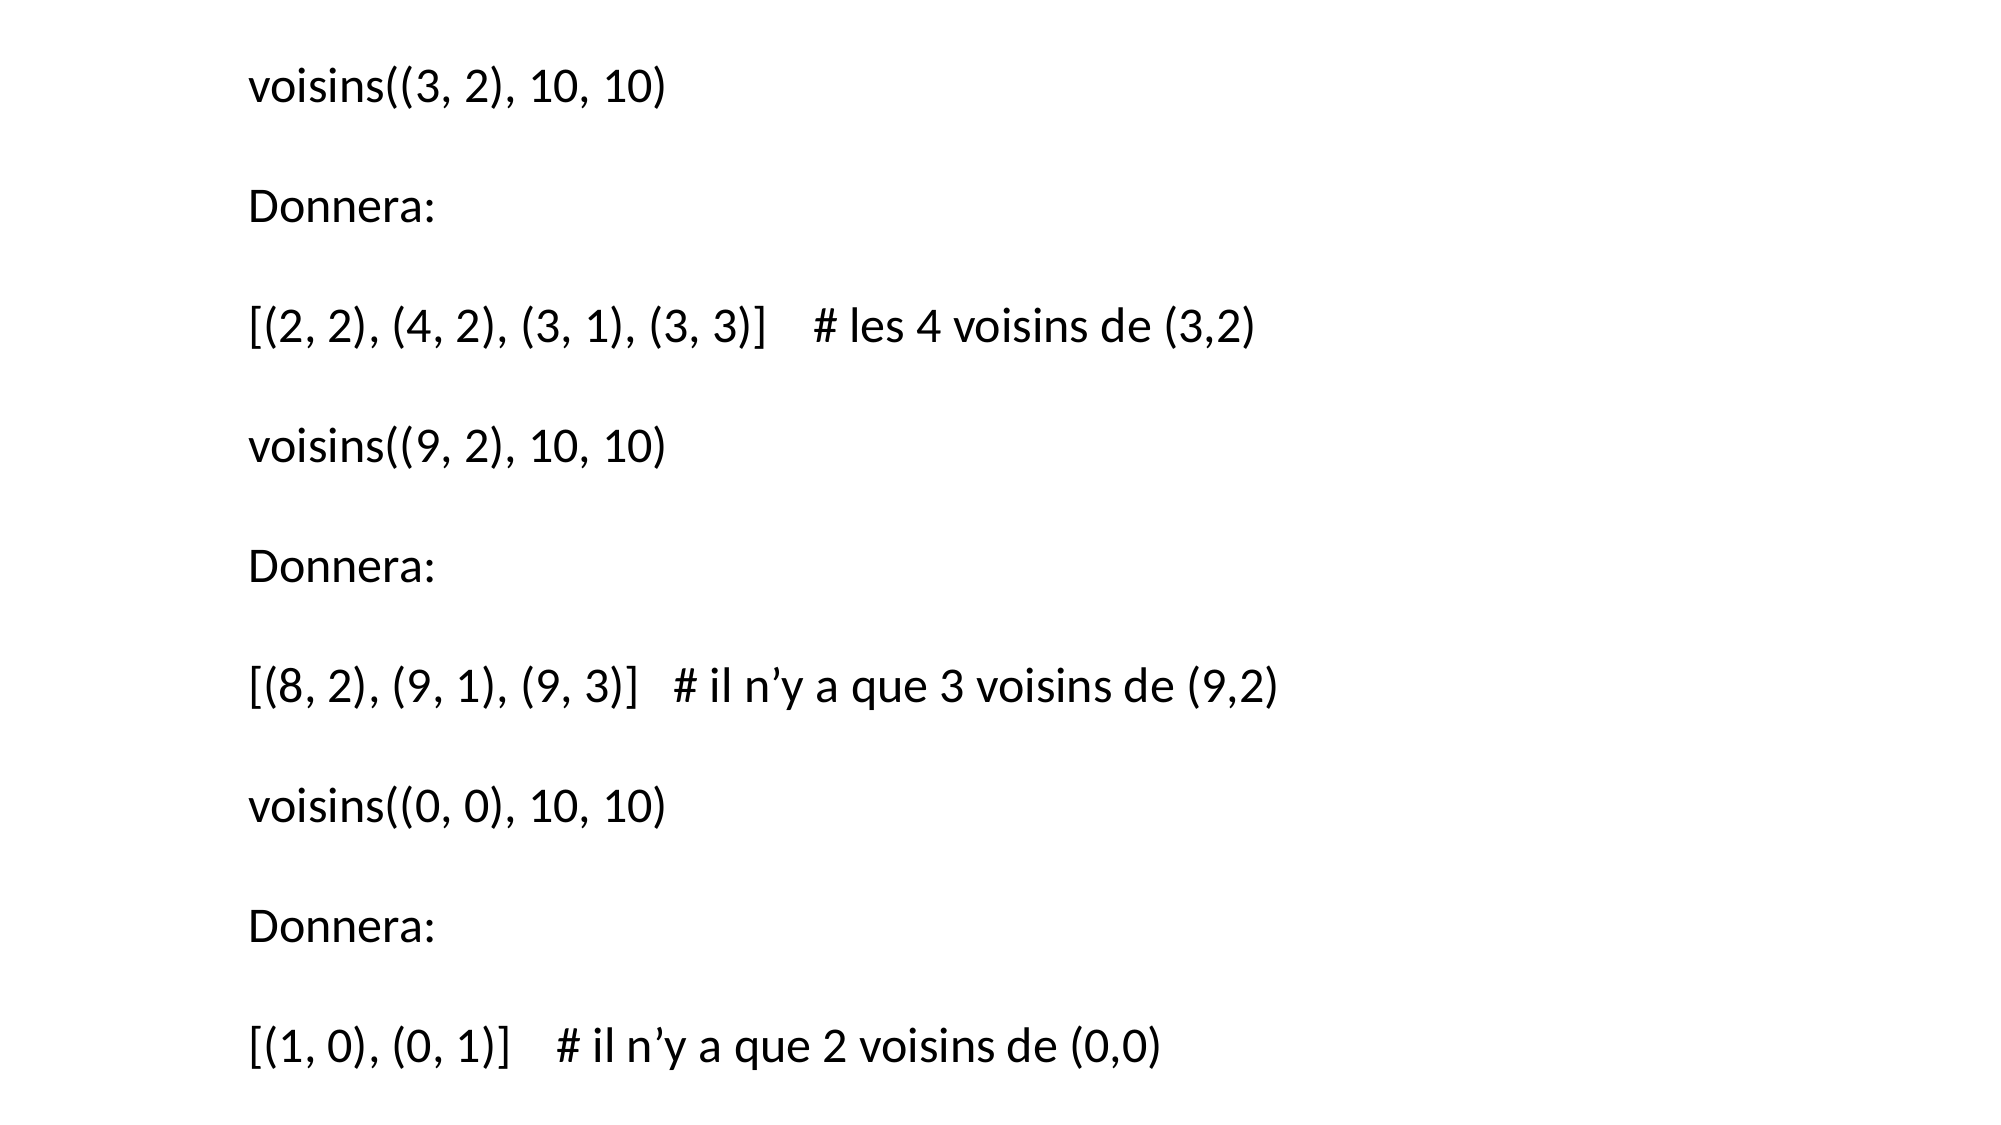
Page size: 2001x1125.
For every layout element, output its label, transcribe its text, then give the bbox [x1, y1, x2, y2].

text_box voisins((3, 2), 10, 10) Donnera: [(2, 2), (4, 2), (3, 1), (3, 3)] # les 4 voisins de (3,2) voisins((9, 2), 10, 10) Donnera: [(8, 2), (9, 1), (9, 3)] # il n’y a que 3 voisins de (9,2) voisins((0, 0), 10, 10) Donnera: [(1, 0), (0, 1)] # il n’y a que 2 voisins de (0,0) [233, 45, 1296, 1125]
